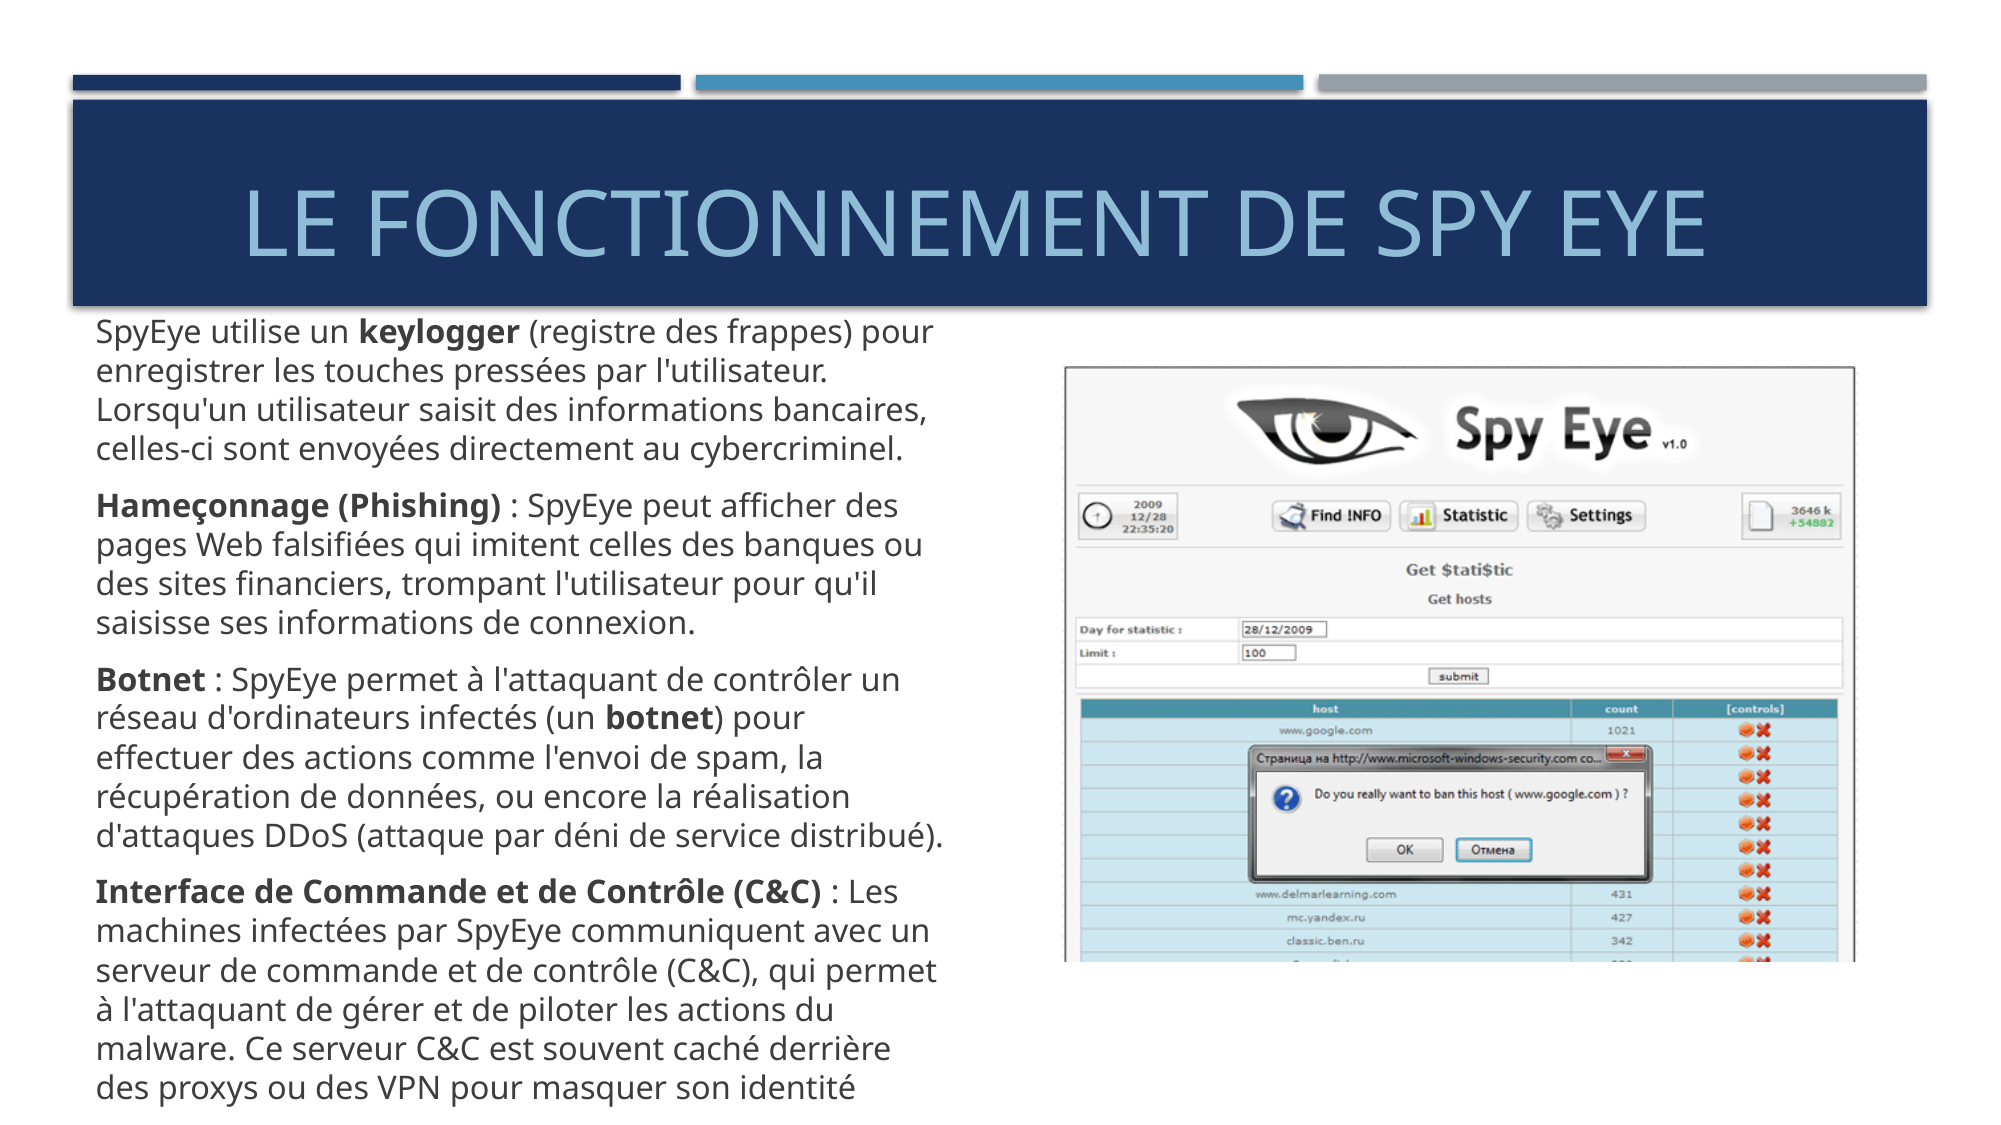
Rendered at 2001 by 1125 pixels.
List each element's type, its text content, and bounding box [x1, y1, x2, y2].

title Le fonctionnement de Spy EYE [95, 119, 1905, 282]
list SpyEye utilise un keylogger (registre des frappes) pour enregistrer les touches pressées par l'utilisateur. Lorsqu'un utilisateur saisit des informations bancaires, celles-ci sont envoyées directement au cybercriminel. Hameçonnage (Phishing) : SpyEye peut afficher des pages Web falsifiées qui imitent celles des banques ou des sites financiers, trompant l'utilisateur pour qu'il saisisse ses informations de connexion. Botnet : SpyEye permet à l'attaquant de contrôler un réseau d'ordinateurs infectés (un botnet) pour effectuer des actions comme l'envoi de spam, la récupération de données, ou encore la réalisation d'attaques DDoS (attaque par déni de service distribué). Interface de Commande et de Contrôle (C&C) : Les machines infectées par SpyEye communiquent avec un serveur de commande et de contrôle (C&C), qui permet à l'attaquant de gérer et de piloter les actions du malware. Ce serveur C&C est souvent caché derrière des proxys ou des VPN pour masquer son identité [80, 281, 963, 1125]
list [1061, 364, 1858, 962]
